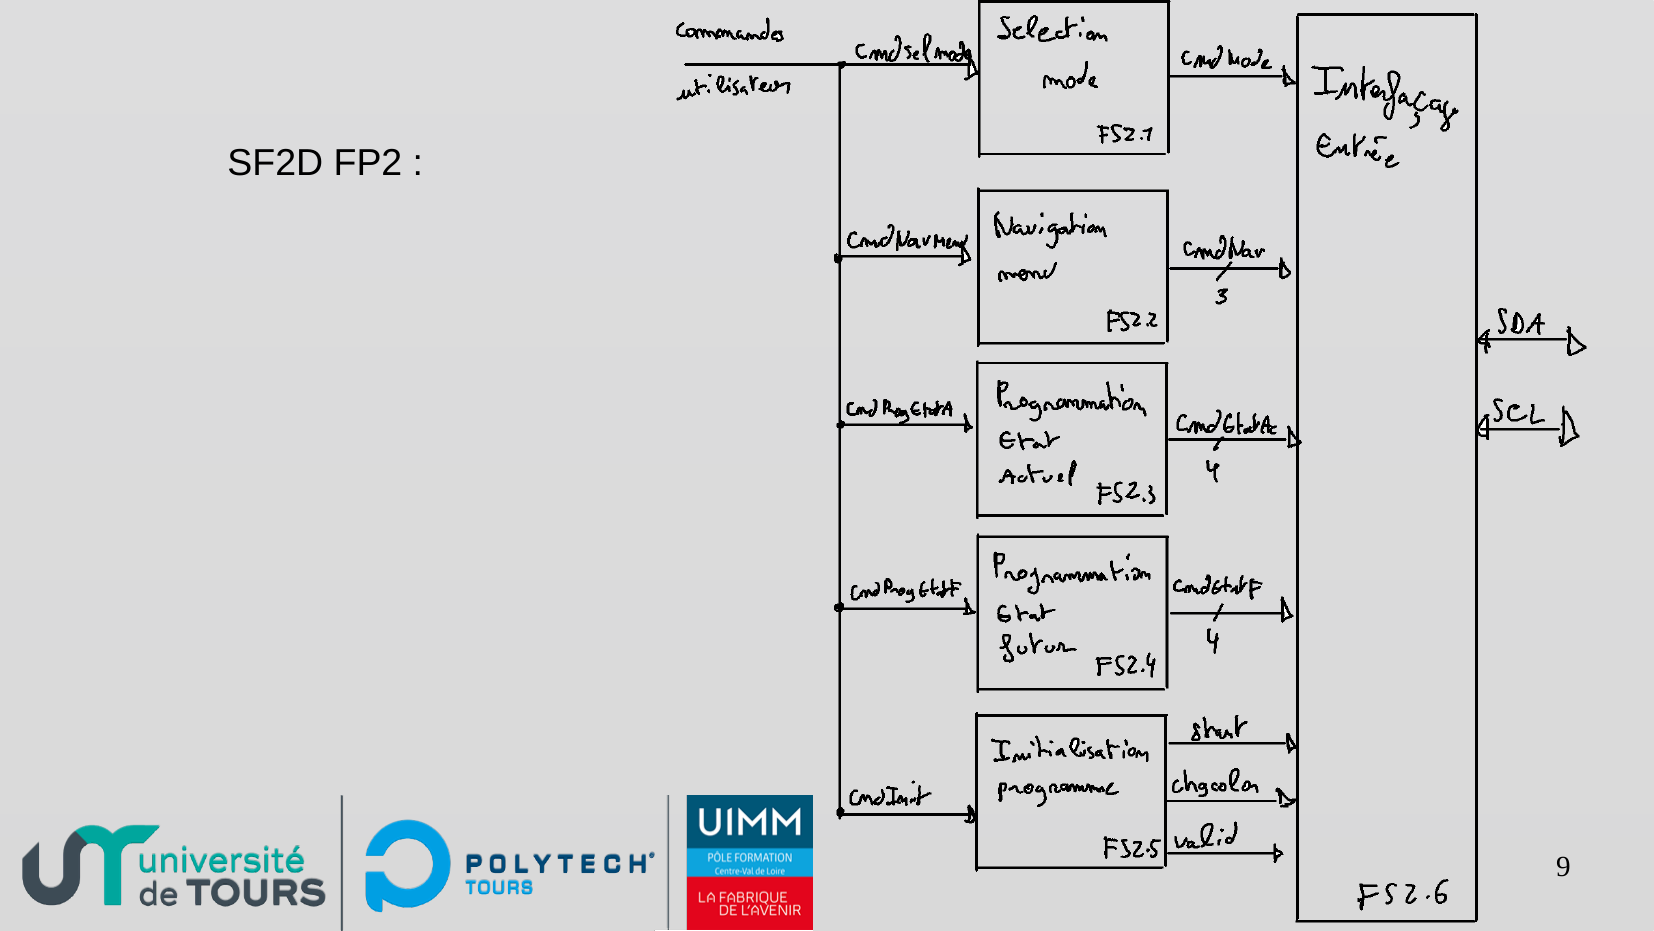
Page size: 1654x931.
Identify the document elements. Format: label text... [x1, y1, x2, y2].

picture [0, 0, 1612, 931]
text_box SF2D FP2 : [212, 130, 452, 191]
